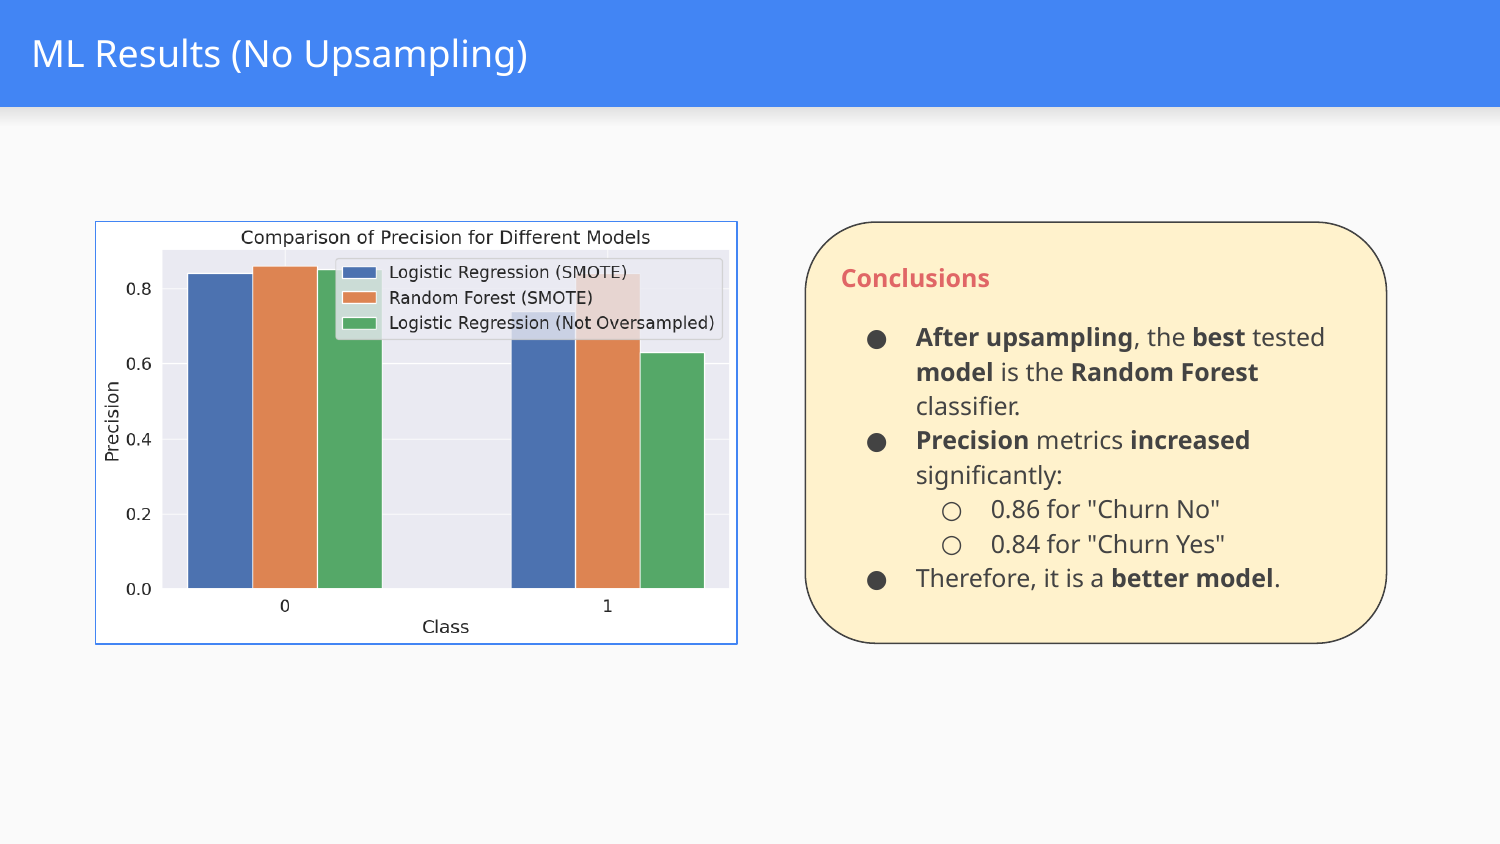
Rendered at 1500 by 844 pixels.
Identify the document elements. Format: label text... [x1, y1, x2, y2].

picture [96, 221, 737, 644]
text_box Conclusions After upsampling, the best tested model is the Random Forest classifier. Precision metrics increased significantly: 0.86 for "Churn No" 0.84 for "Churn Yes" Therefore, it is a better model. [805, 222, 1387, 644]
title ML Results (No Upsampling) [16, 2, 1464, 102]
